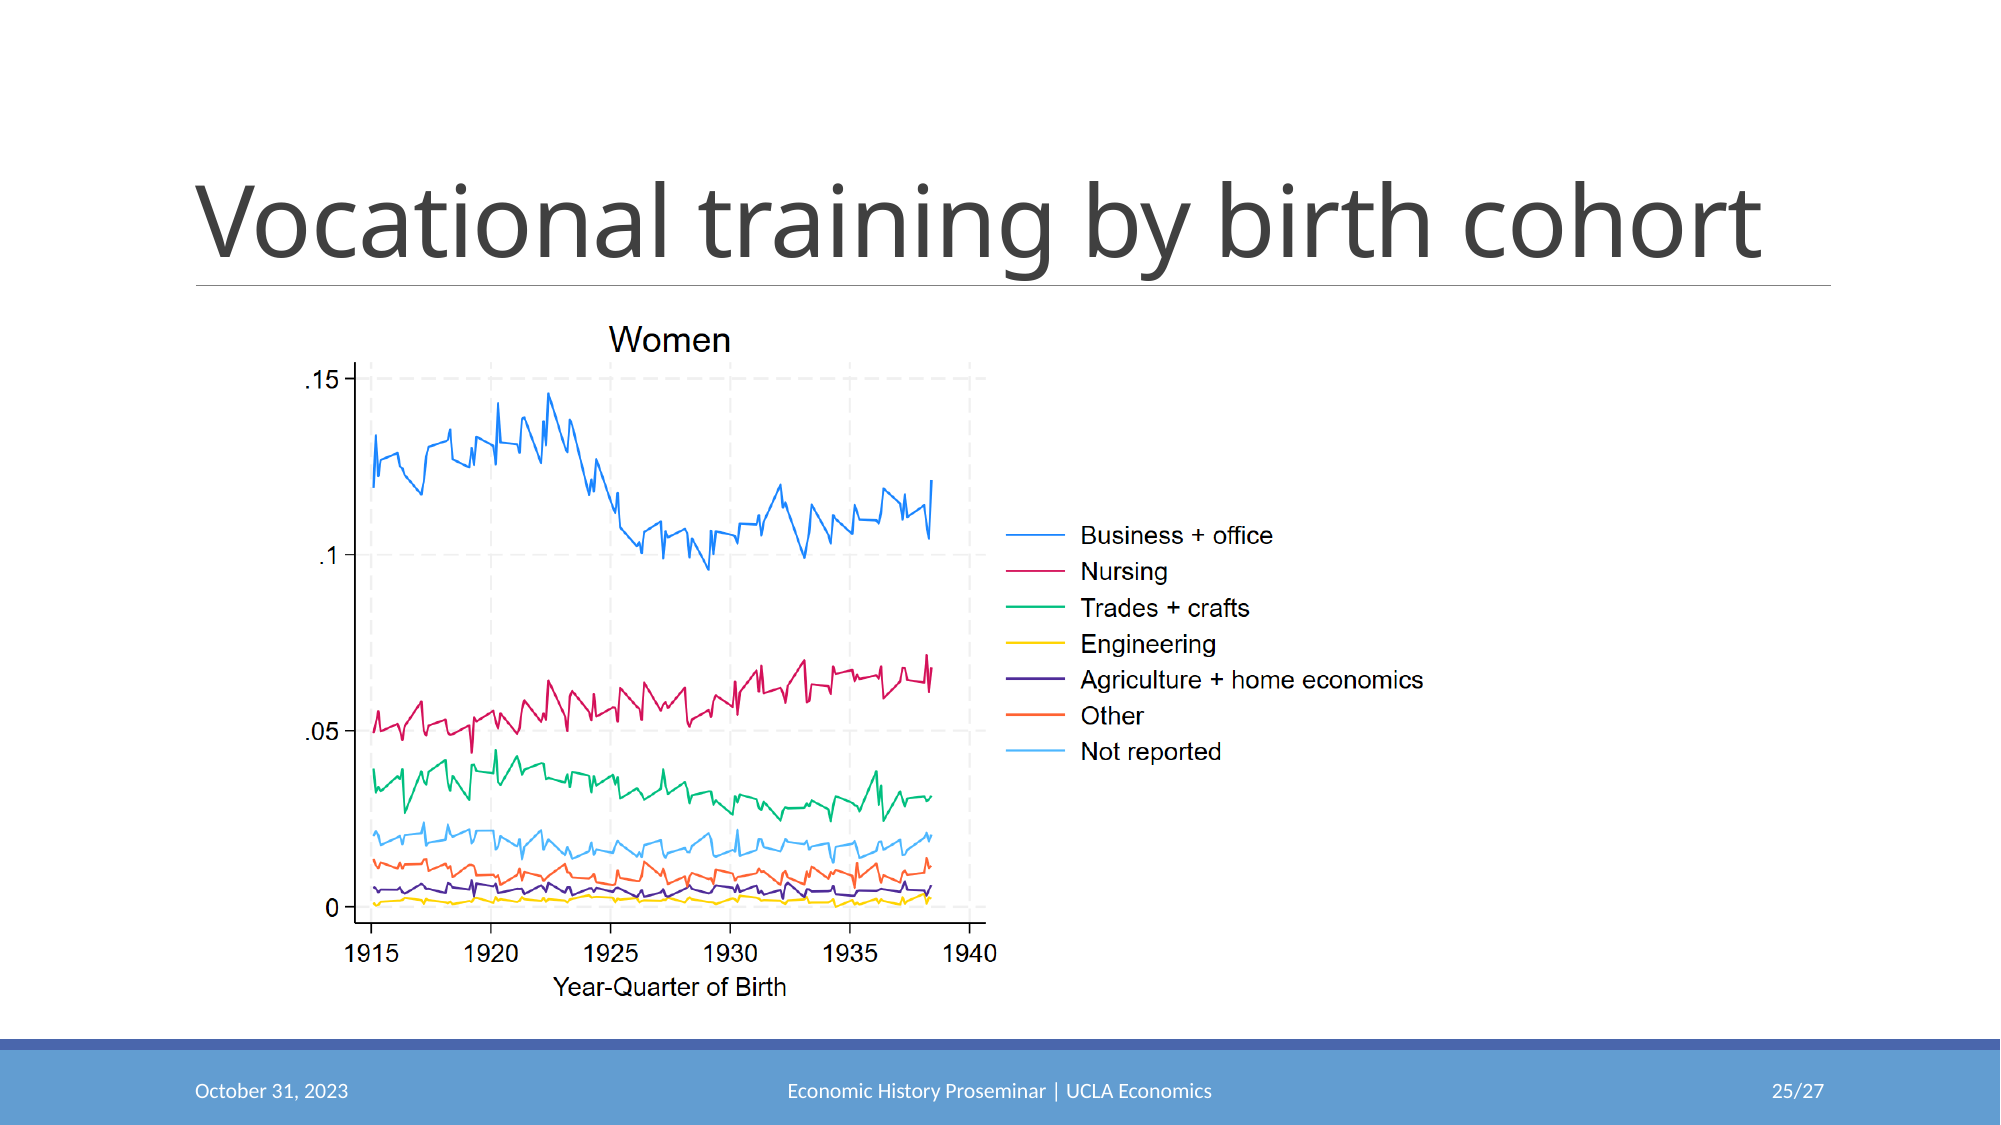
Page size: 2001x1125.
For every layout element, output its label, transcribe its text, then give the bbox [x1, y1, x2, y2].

title Vocational training by birth cohort [180, 47, 1830, 285]
footer Economic History Proseminar | UCLA Economics [604, 1059, 1396, 1120]
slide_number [180, 1059, 586, 1120]
picture [270, 302, 1470, 1012]
slide_number 24/27 [1624, 1059, 1840, 1120]
